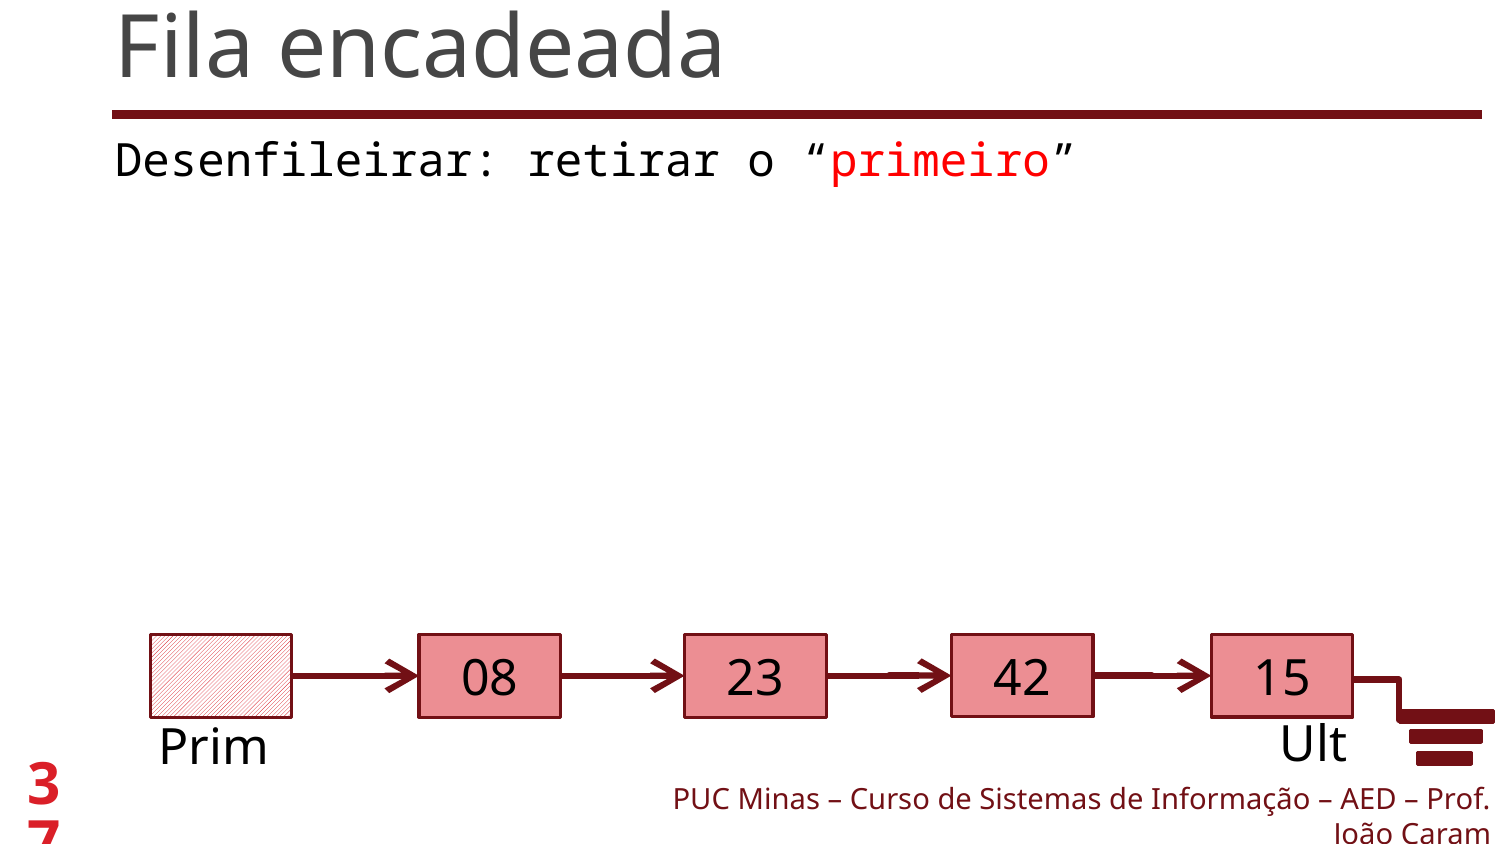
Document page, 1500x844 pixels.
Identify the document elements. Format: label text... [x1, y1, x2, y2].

text_box 42 [950, 633, 1095, 718]
title Fila encadeada [99, 3, 1483, 103]
text_box Prim [143, 706, 284, 782]
list Desenfileirar: retirar o “primeiro” [99, 122, 1483, 794]
text_box 08 [417, 633, 562, 719]
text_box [828, 679, 931, 683]
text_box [293, 679, 399, 683]
text_box [149, 633, 293, 719]
slide_number 37 [12, 762, 108, 810]
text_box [1095, 679, 1191, 683]
text_box 23 [683, 633, 828, 719]
footer PUC Minas – Curso de Sistemas de Informação – AED – Prof. João Caram [616, 793, 1500, 838]
text_box Ult [1264, 719, 1362, 779]
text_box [941, 678, 950, 683]
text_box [1352, 679, 1495, 765]
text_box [562, 679, 665, 683]
text_box 15 [1210, 633, 1354, 719]
